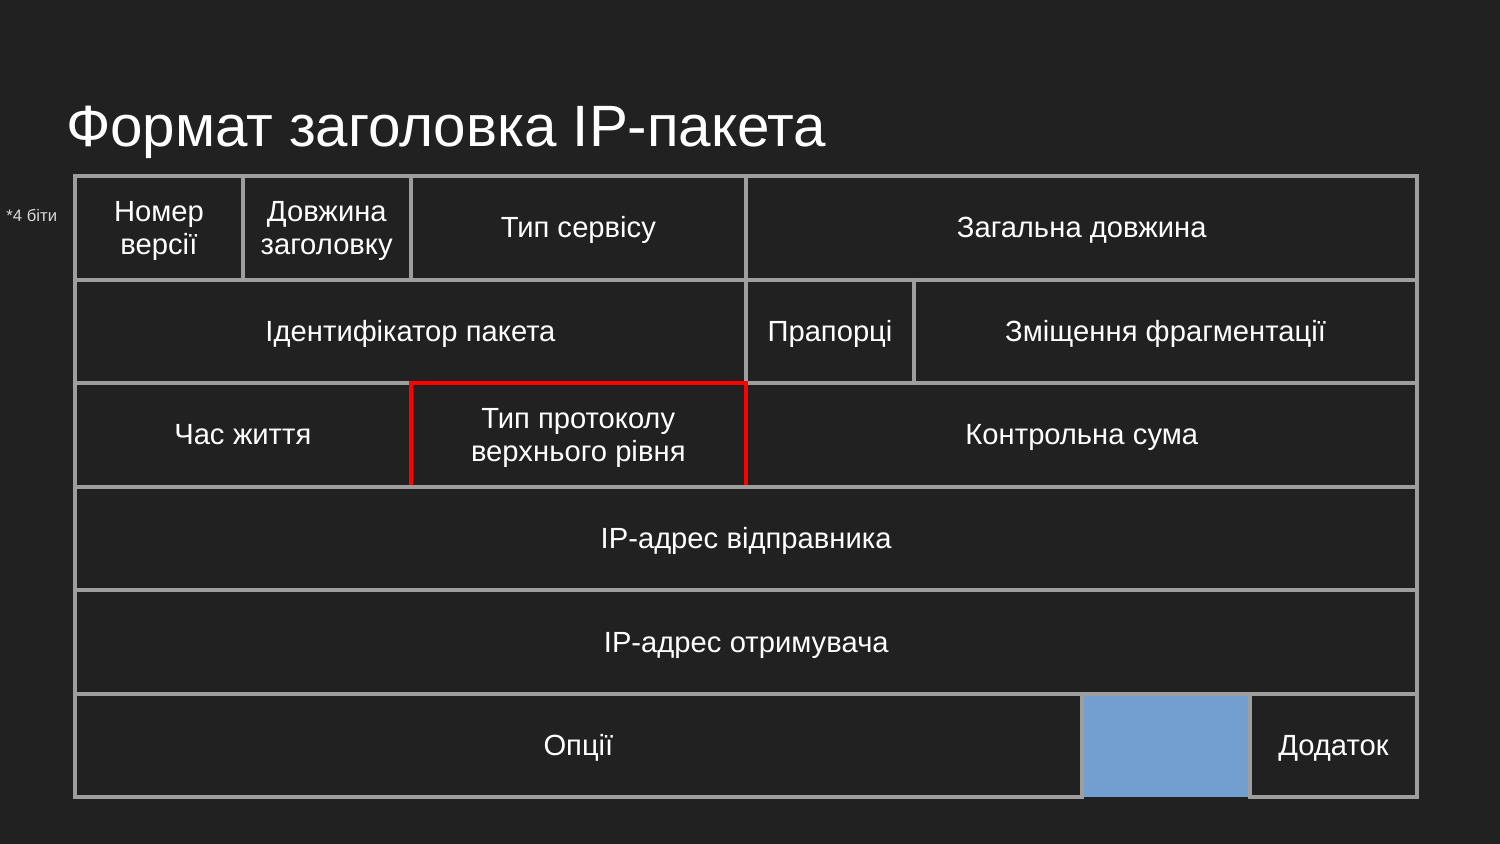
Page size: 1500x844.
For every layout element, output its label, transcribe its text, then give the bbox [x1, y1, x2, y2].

table_header Довжина заголовку [245, 178, 409, 278]
table_cell Опції [77, 696, 1080, 795]
title Формат заголовка IP-пакета [51, 72, 1449, 167]
table_header Номер версії [77, 178, 241, 278]
text_box *4 біти [0, 189, 87, 237]
table_header Загальна довжина [748, 178, 1415, 278]
table_cell ІР-адрес отримувача [77, 592, 1415, 692]
table_cell Прапорці [748, 282, 912, 381]
table_cell IP-адрес відправника [77, 489, 1415, 588]
table_cell Тип протоколу верхнього рівня [413, 385, 744, 485]
table_header Тип сервісу [413, 178, 744, 278]
table_cell Контрольна сума [748, 385, 1415, 485]
table_cell Зміщення фрагментації [916, 282, 1415, 381]
table_cell Час життя [77, 385, 409, 485]
table_cell Додаток [1252, 696, 1415, 795]
table_cell Ідентифікатор пакета [77, 282, 744, 381]
